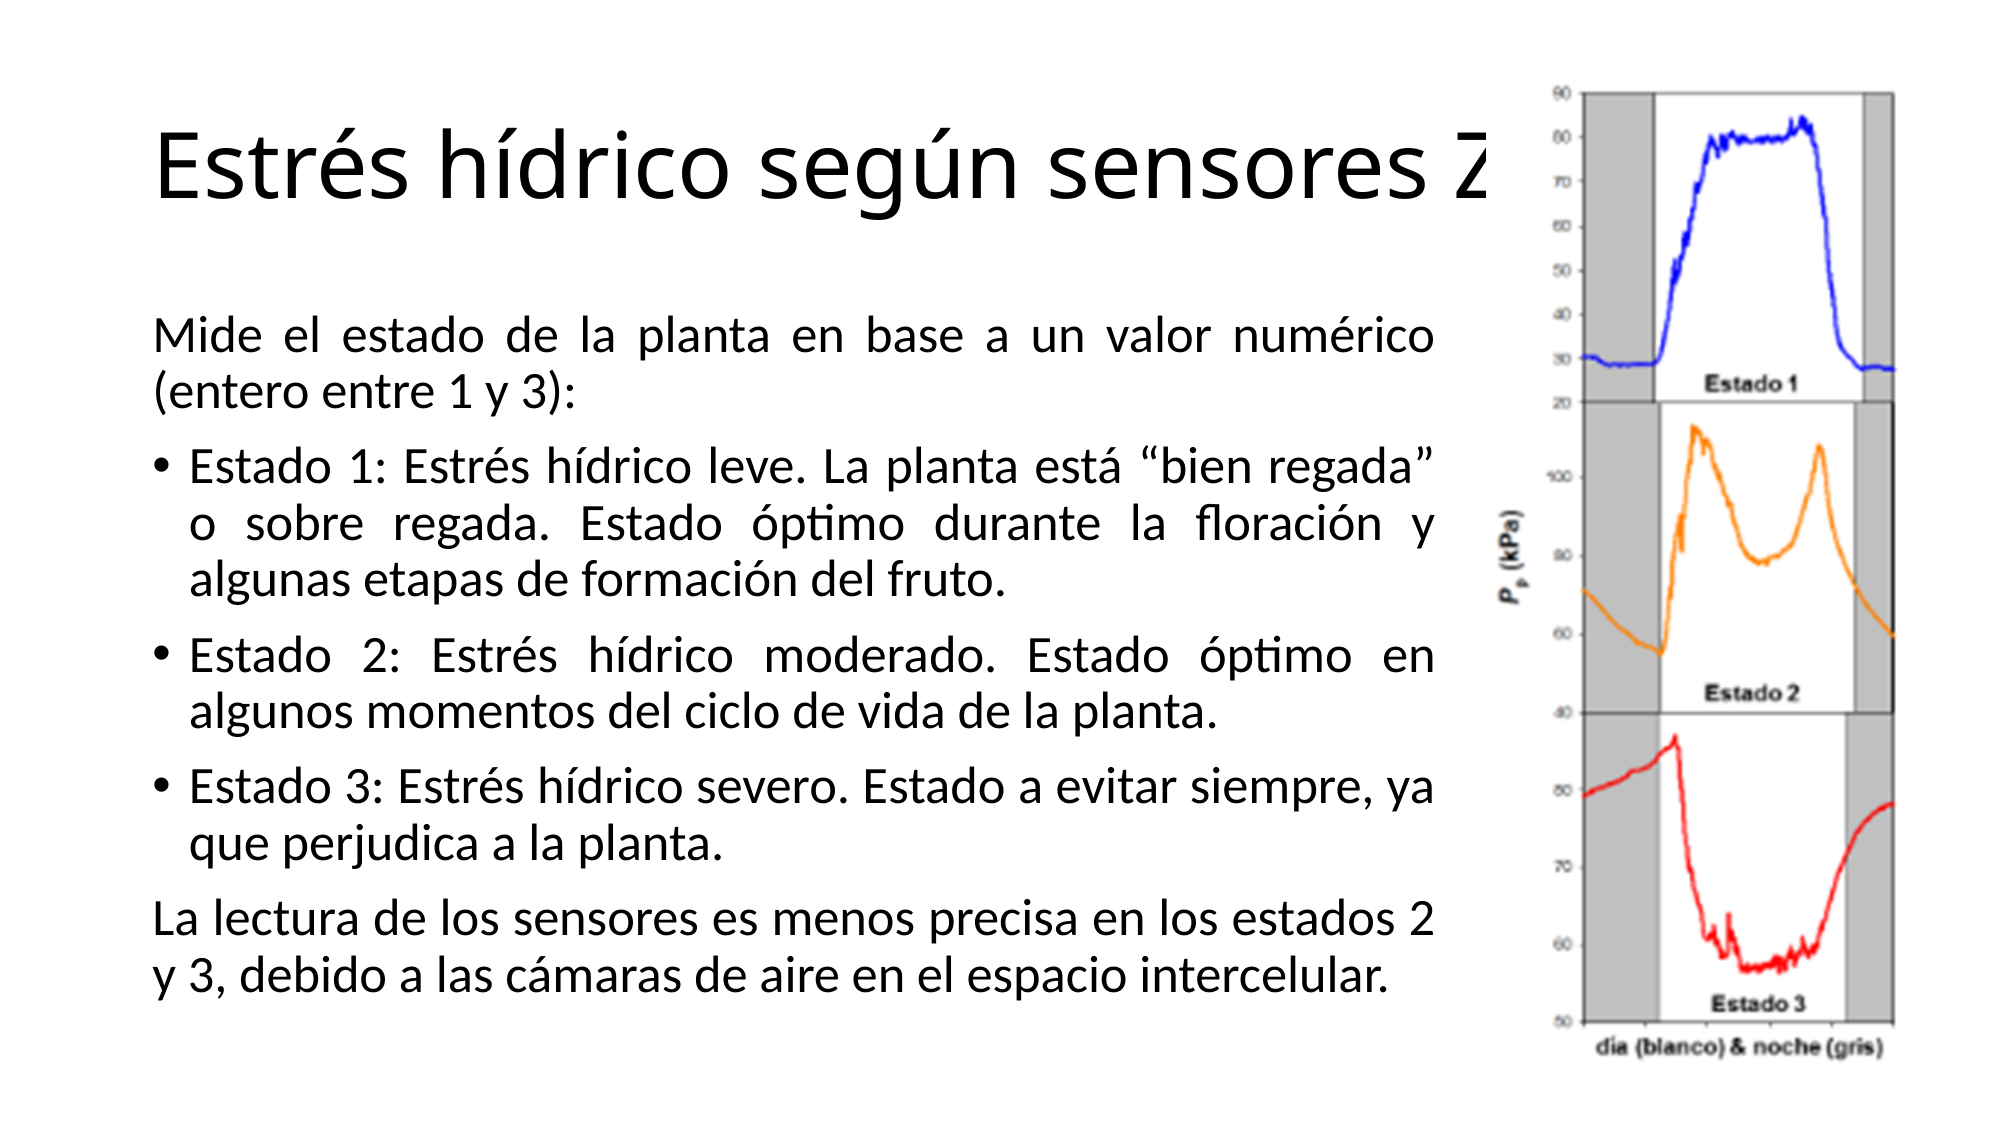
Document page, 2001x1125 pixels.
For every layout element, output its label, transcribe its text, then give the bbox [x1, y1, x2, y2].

title Estrés hídrico según sensores ZIM [137, 59, 1863, 278]
picture [1486, 67, 1929, 1066]
list Mide el estado de la planta en base a un valor numérico (entero entre 1 y 3): Estado 1: Estrés hídrico leve. La planta está “bien regada” o sobre regada. Estado óptimo durante la floración y algunas etapas de formación del fruto. Estado 2: Estrés hídrico moderado. Estado óptimo en algunos momentos del ciclo de vida de la planta. Estado 3: Estrés hídrico severo. Estado a evitar siempre, ya que perjudica a la planta. La lectura de los sensores es menos precisa en los estados 2 y 3, debido a las cámaras de aire en el espacio intercelular. [137, 299, 1452, 1066]
